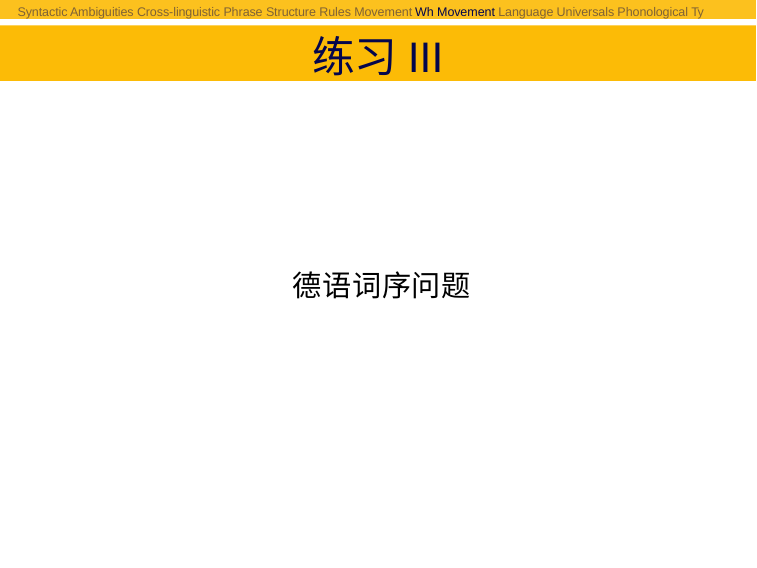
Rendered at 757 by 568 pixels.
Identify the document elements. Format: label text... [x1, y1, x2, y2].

text_box Syntactic Ambiguities Cross-linguistic Phrase Structure Rules Movement Wh Movement Language Universals Phonological Ty [0, 0, 756, 19]
text_box 练习III [0, 25, 756, 81]
text_box 德语词序问题 [290, 264, 686, 303]
